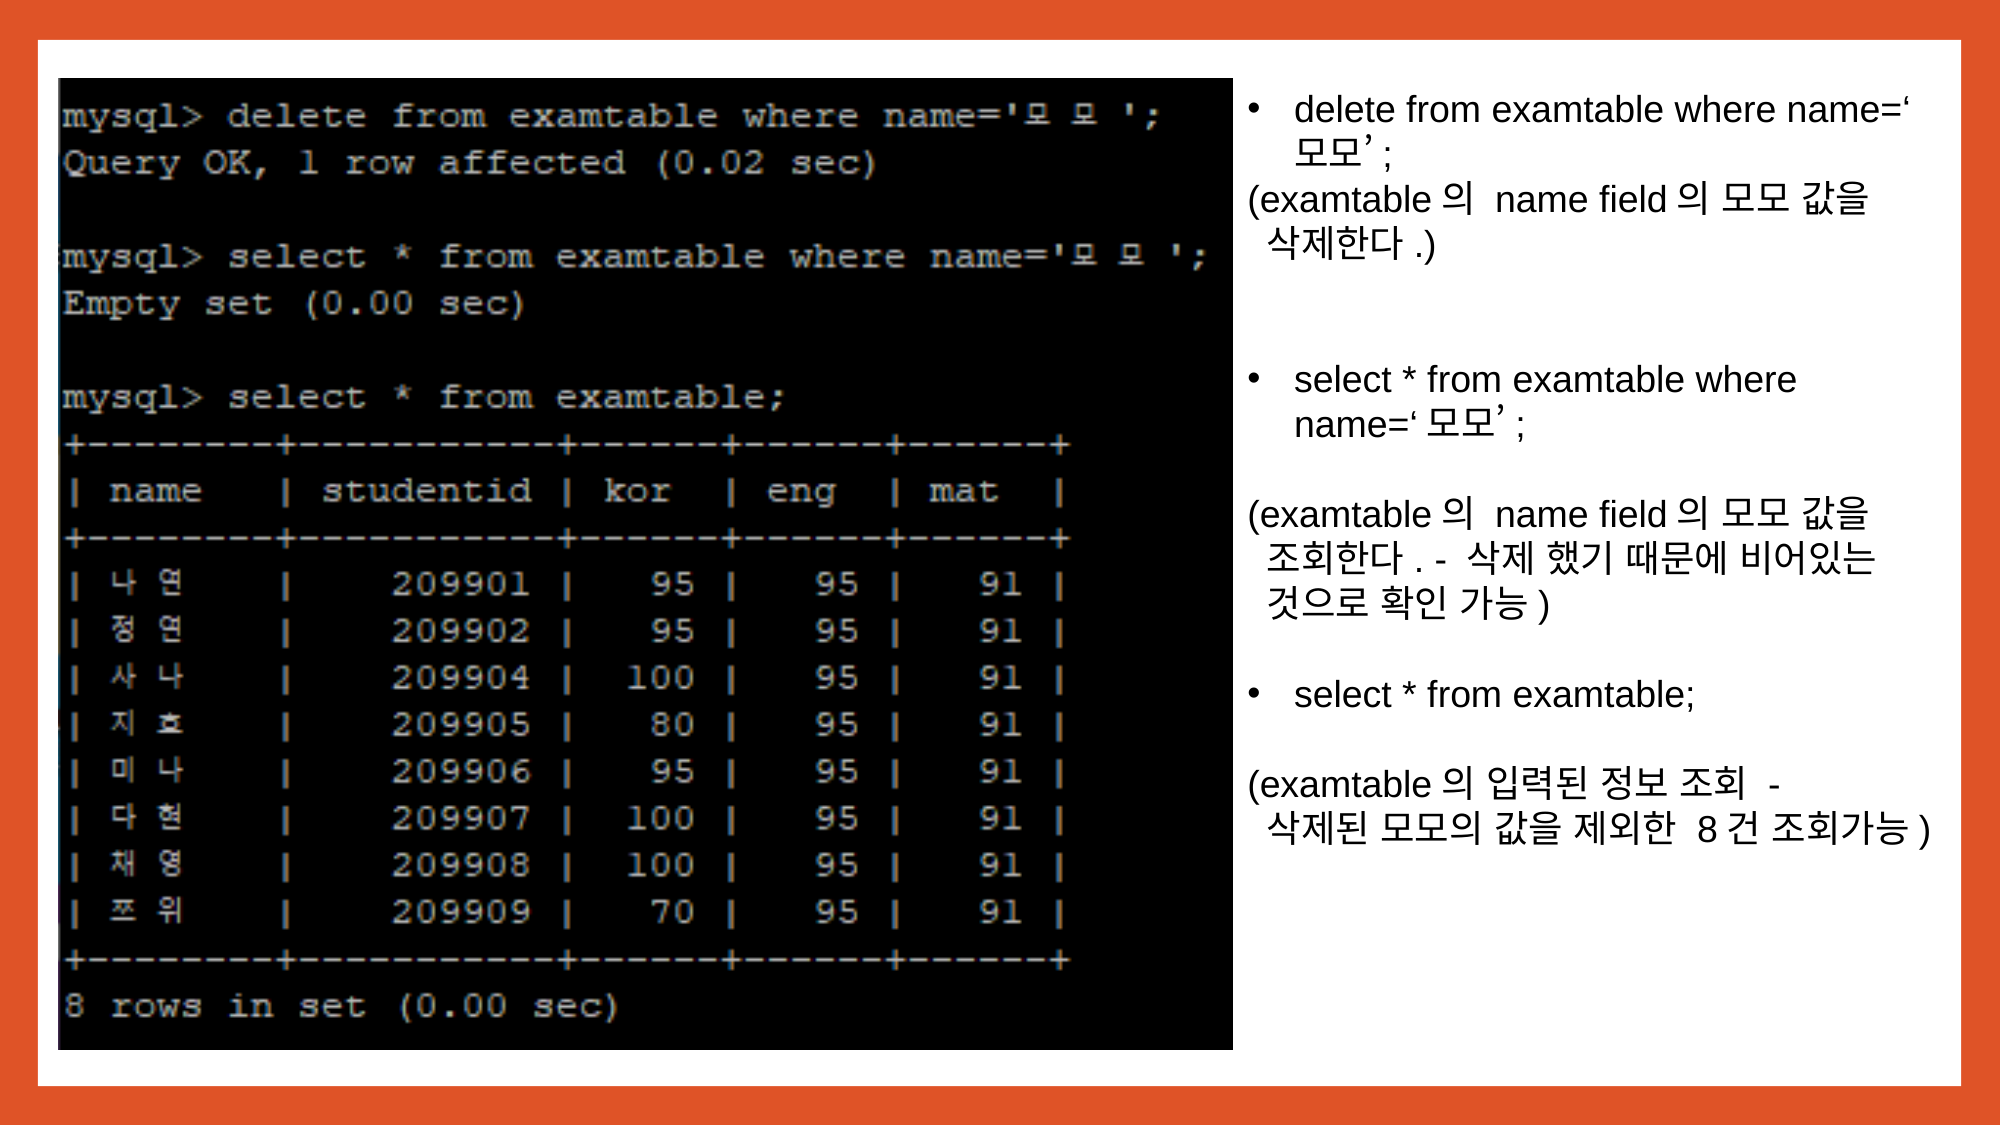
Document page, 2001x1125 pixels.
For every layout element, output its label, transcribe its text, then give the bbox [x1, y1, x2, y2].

text_box delete from examtable where name=‘모모’; (examtable의 name field의 모모 값을 삭제한다.) select * from examtable where name=‘모모’; (examtable의 name field의 모모 값을 조회한다. - 삭제 했기 때문에 비어있는 것으로 확인 가능) select * from examtable; (examtable의 입력된 정보 조회 - 삭제된 모모의 값을 제외한 8건 조회가능) [1235, 78, 1982, 858]
picture [58, 77, 1233, 1051]
